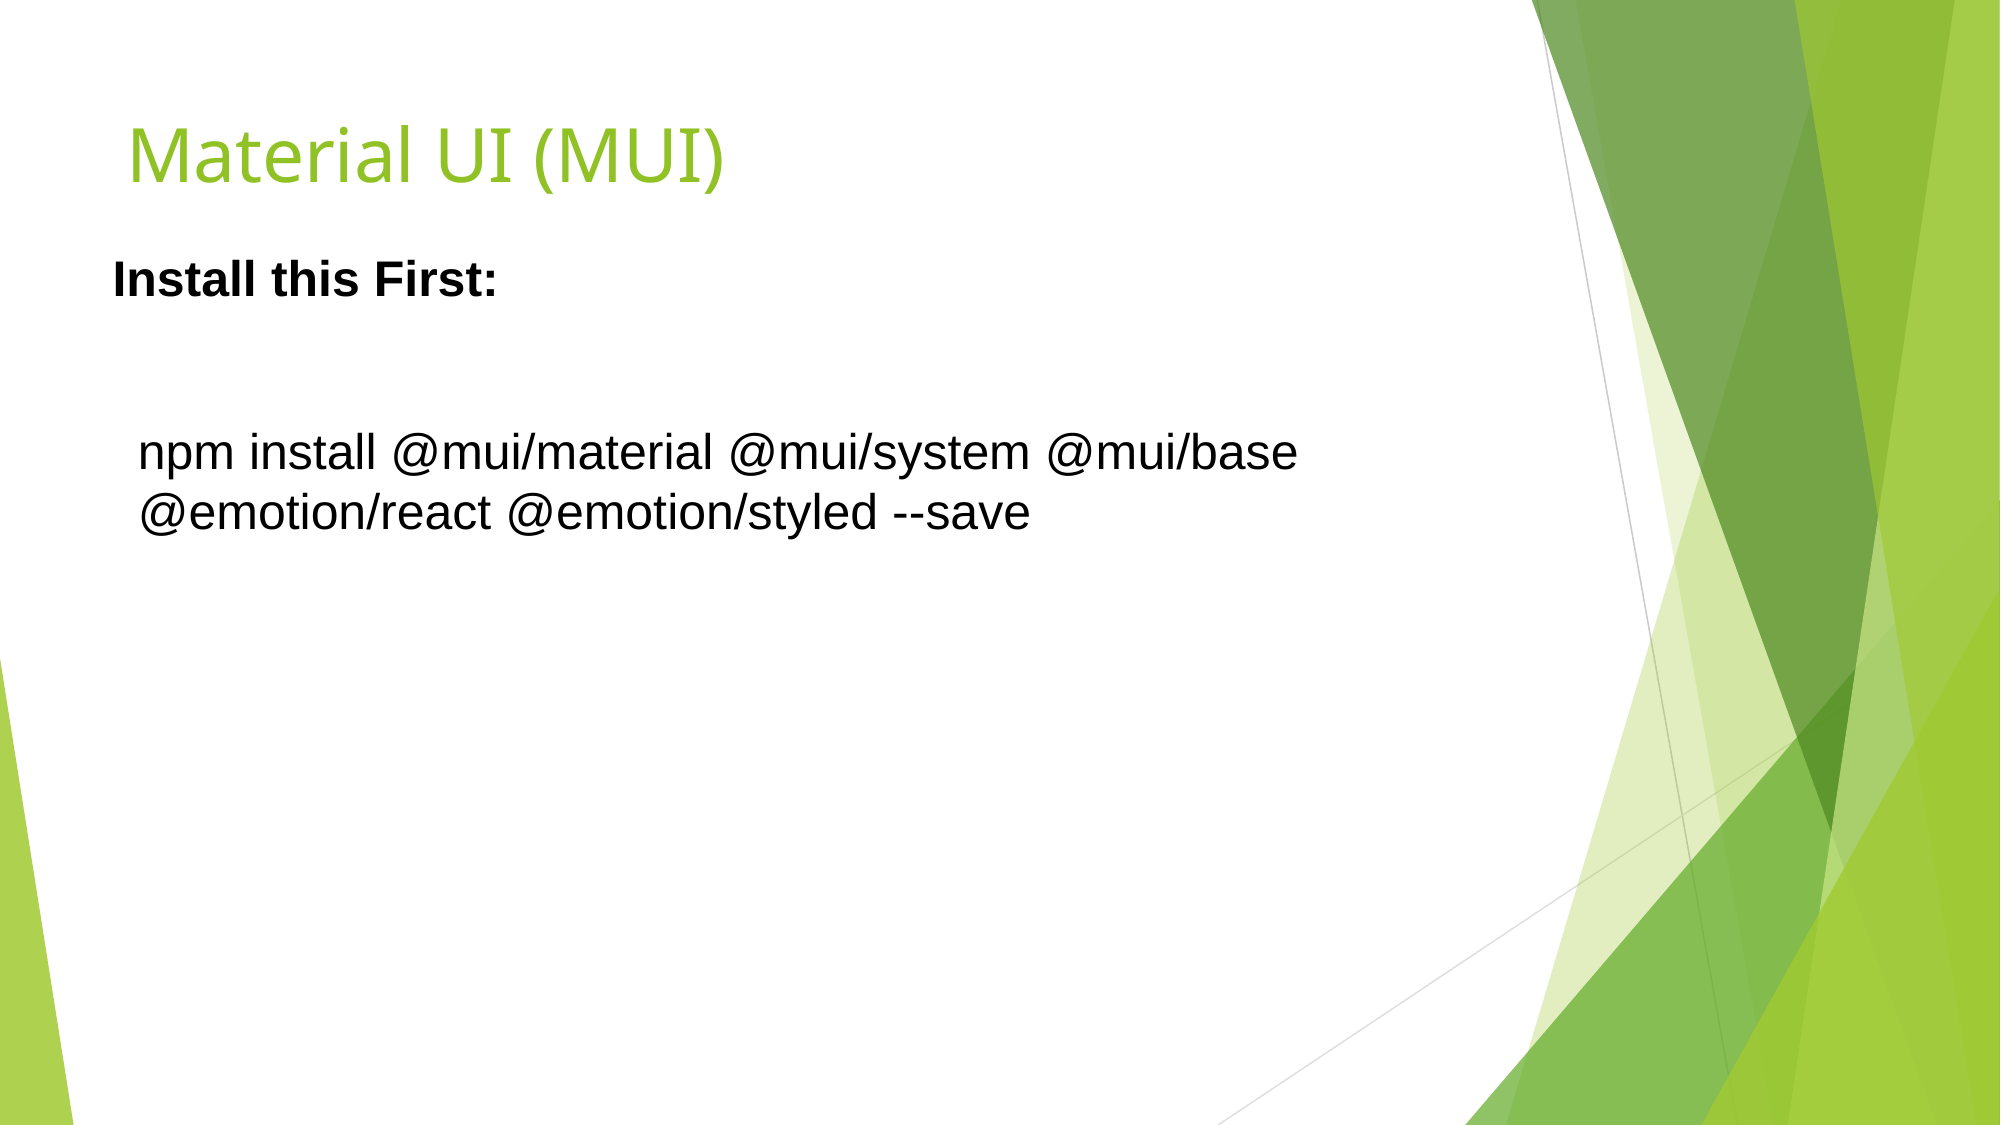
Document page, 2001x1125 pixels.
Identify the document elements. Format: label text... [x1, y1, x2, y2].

text_box Install this First: [112, 224, 1537, 427]
title Material UI (MUI) [124, 105, 1350, 224]
text_box npm install @mui/material @mui/system @mui/base @emotion/react @emotion/styled --save [123, 412, 1636, 548]
